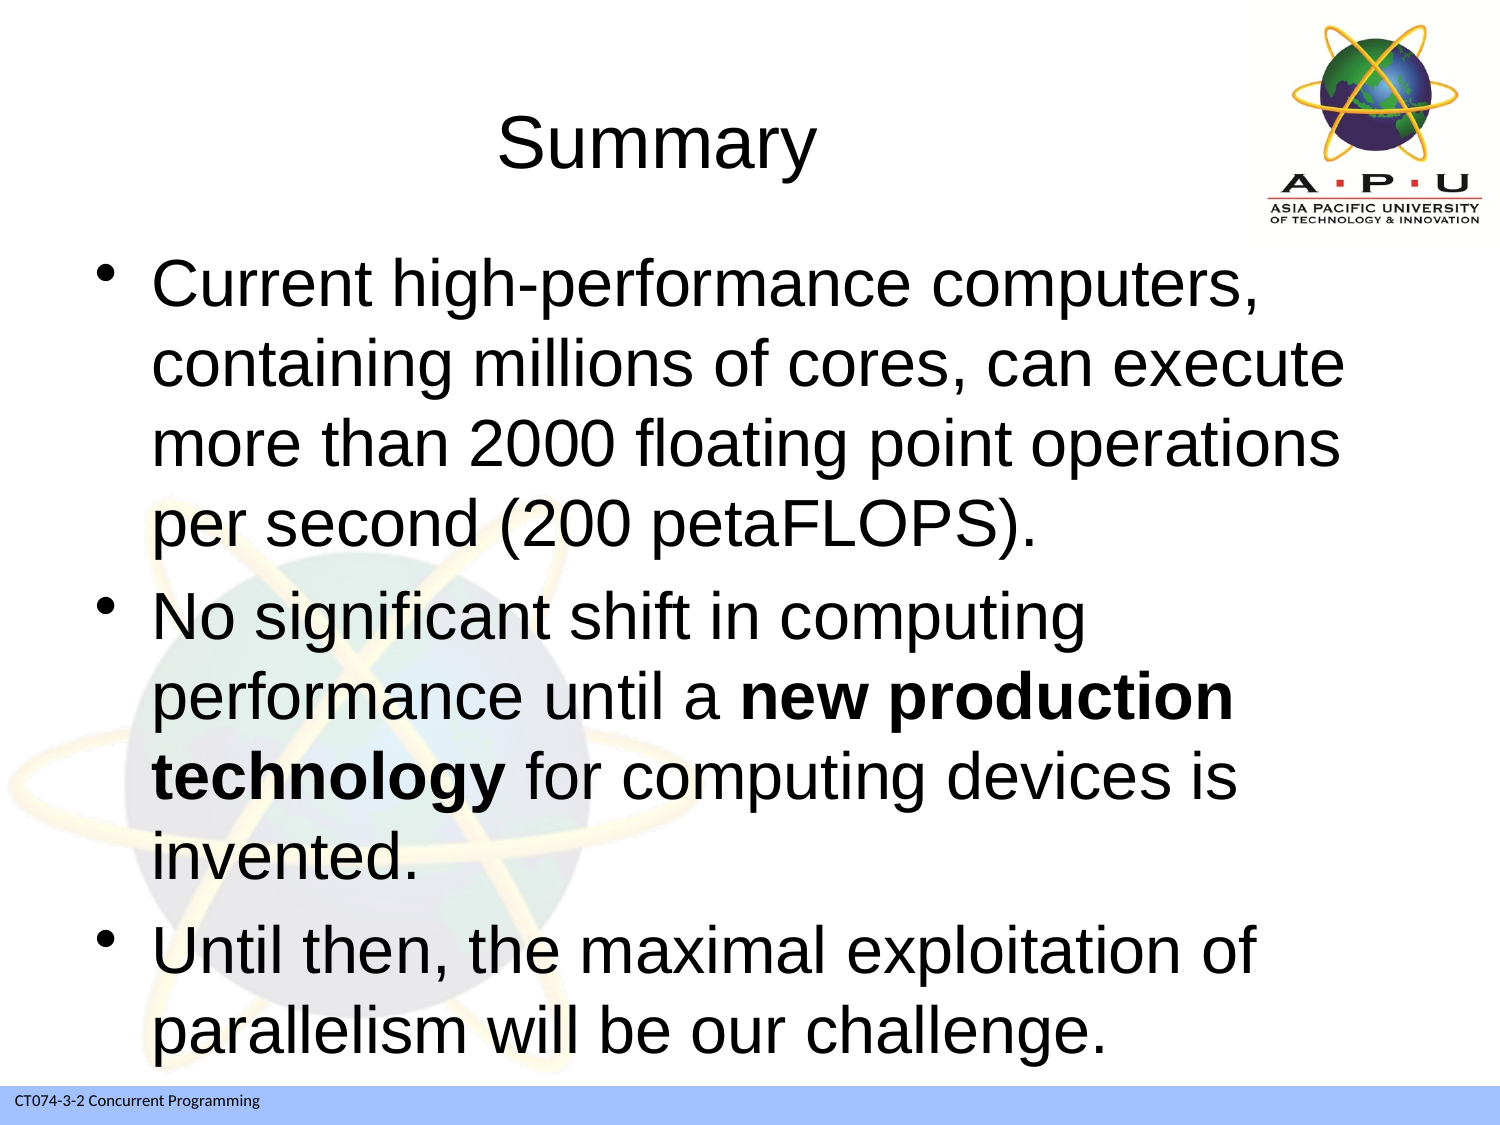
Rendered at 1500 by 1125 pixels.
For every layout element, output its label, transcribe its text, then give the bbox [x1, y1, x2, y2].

list Current high-performance computers, containing millions of cores, can execute more than 2000 floating point operations per second (200 petaFLOPS). No significant shift in computing performance until a new production technology for computing devices is invented. Until then, the maximal exploitation of parallelism will be our challenge. [79, 232, 1430, 975]
picture [1251, 0, 1500, 249]
title Summary [79, 45, 1235, 232]
